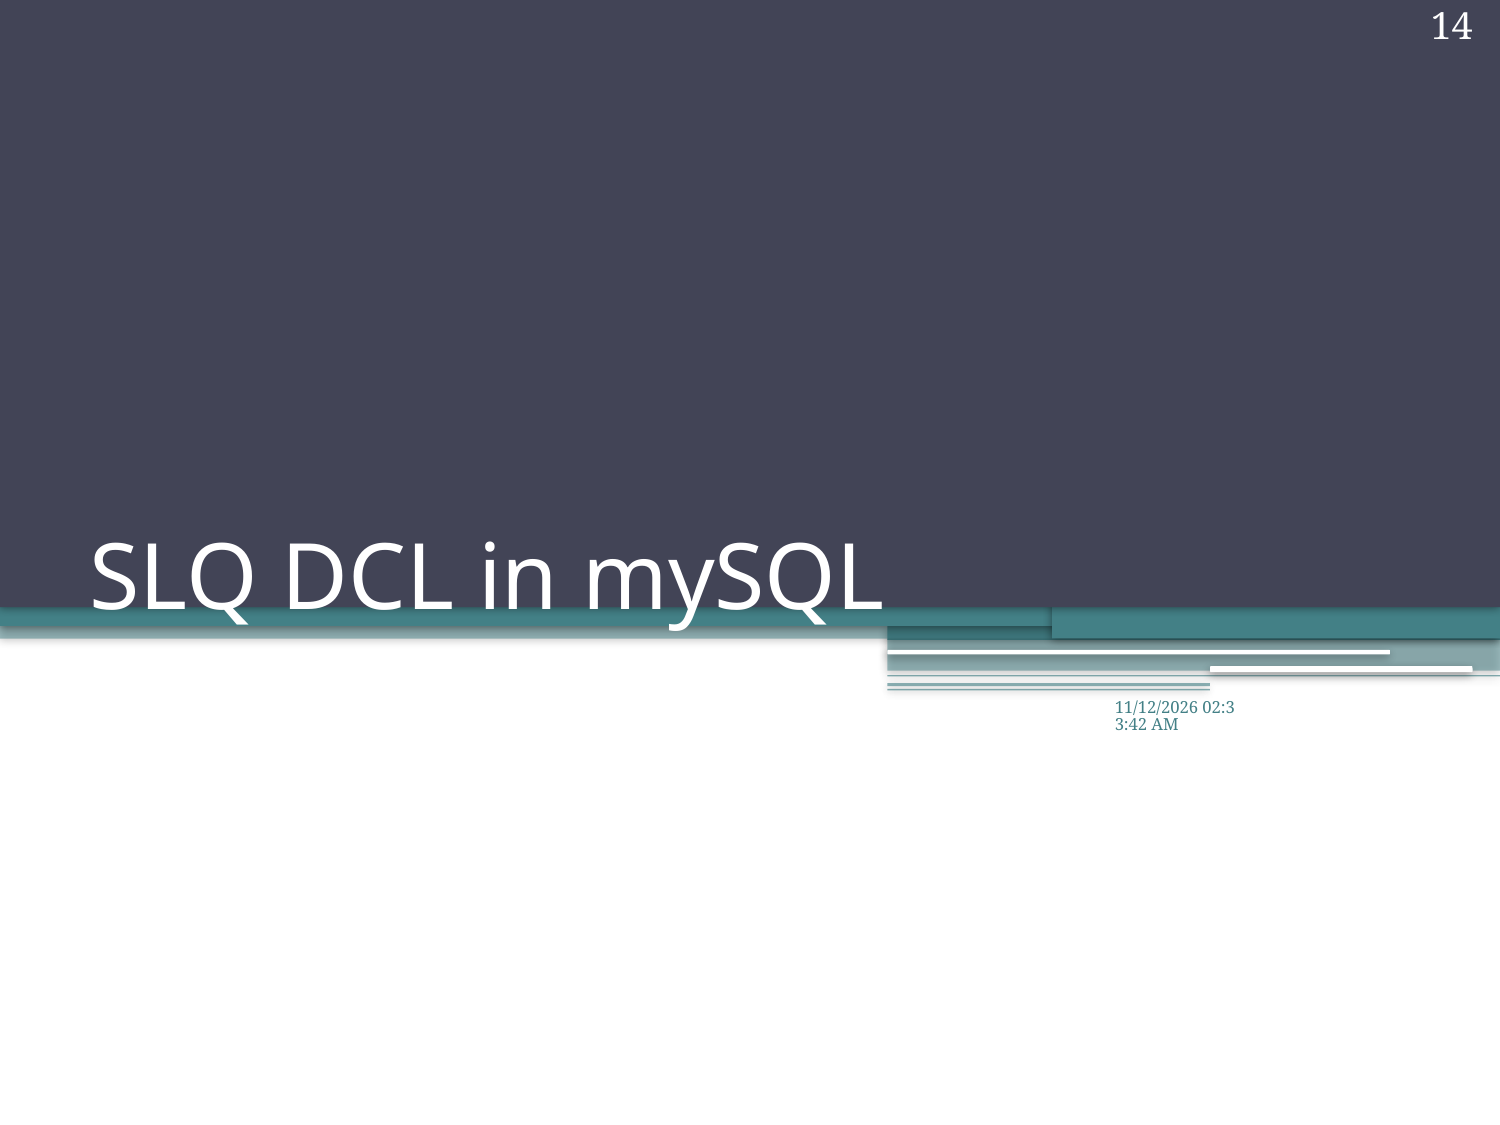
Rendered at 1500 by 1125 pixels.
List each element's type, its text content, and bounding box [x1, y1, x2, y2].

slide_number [1100, 690, 1258, 765]
slide_number 14 [1364, 0, 1488, 61]
title SLQ DCL in mySQL [75, 394, 1463, 636]
